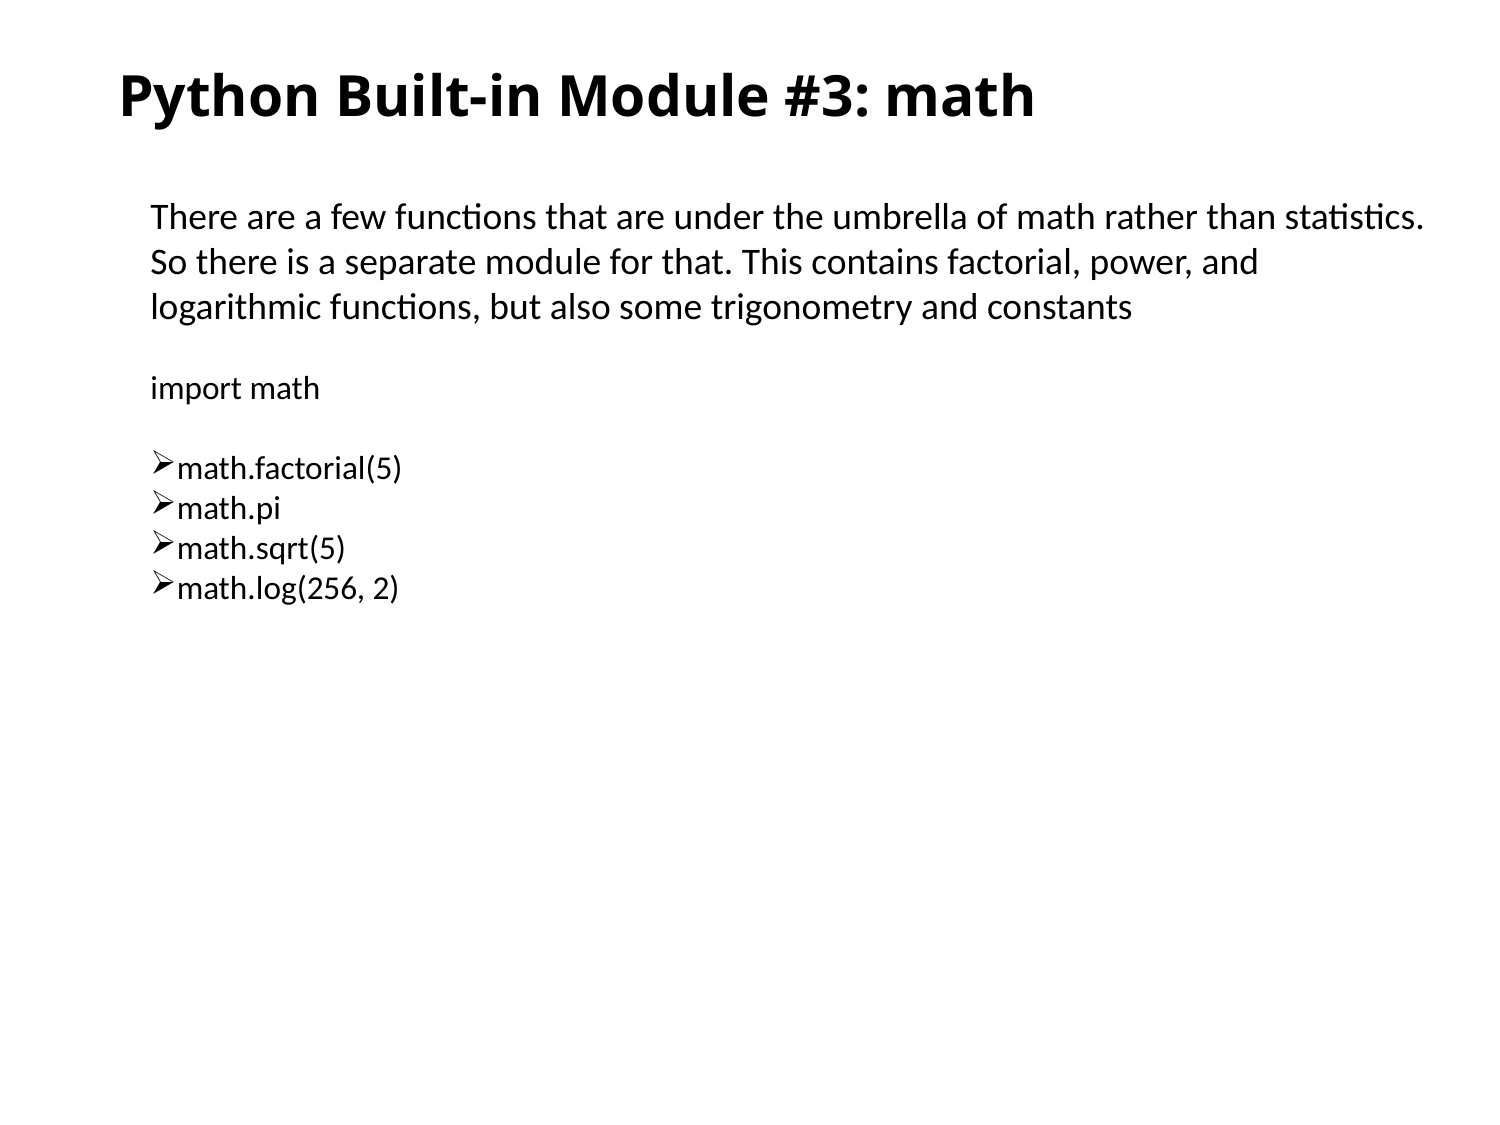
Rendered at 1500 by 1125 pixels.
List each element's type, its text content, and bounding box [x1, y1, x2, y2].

text_box There are a few functions that are under the umbrella of math rather than statistics. So there is a separate module for that. This contains factorial, power, and logarithmic functions, but also some trigonometry and constants import math math.factorial(5) math.pi math.sqrt(5) math.log(256, 2) [135, 184, 1447, 654]
title Python Built-in Module #3: math [103, 59, 1397, 138]
